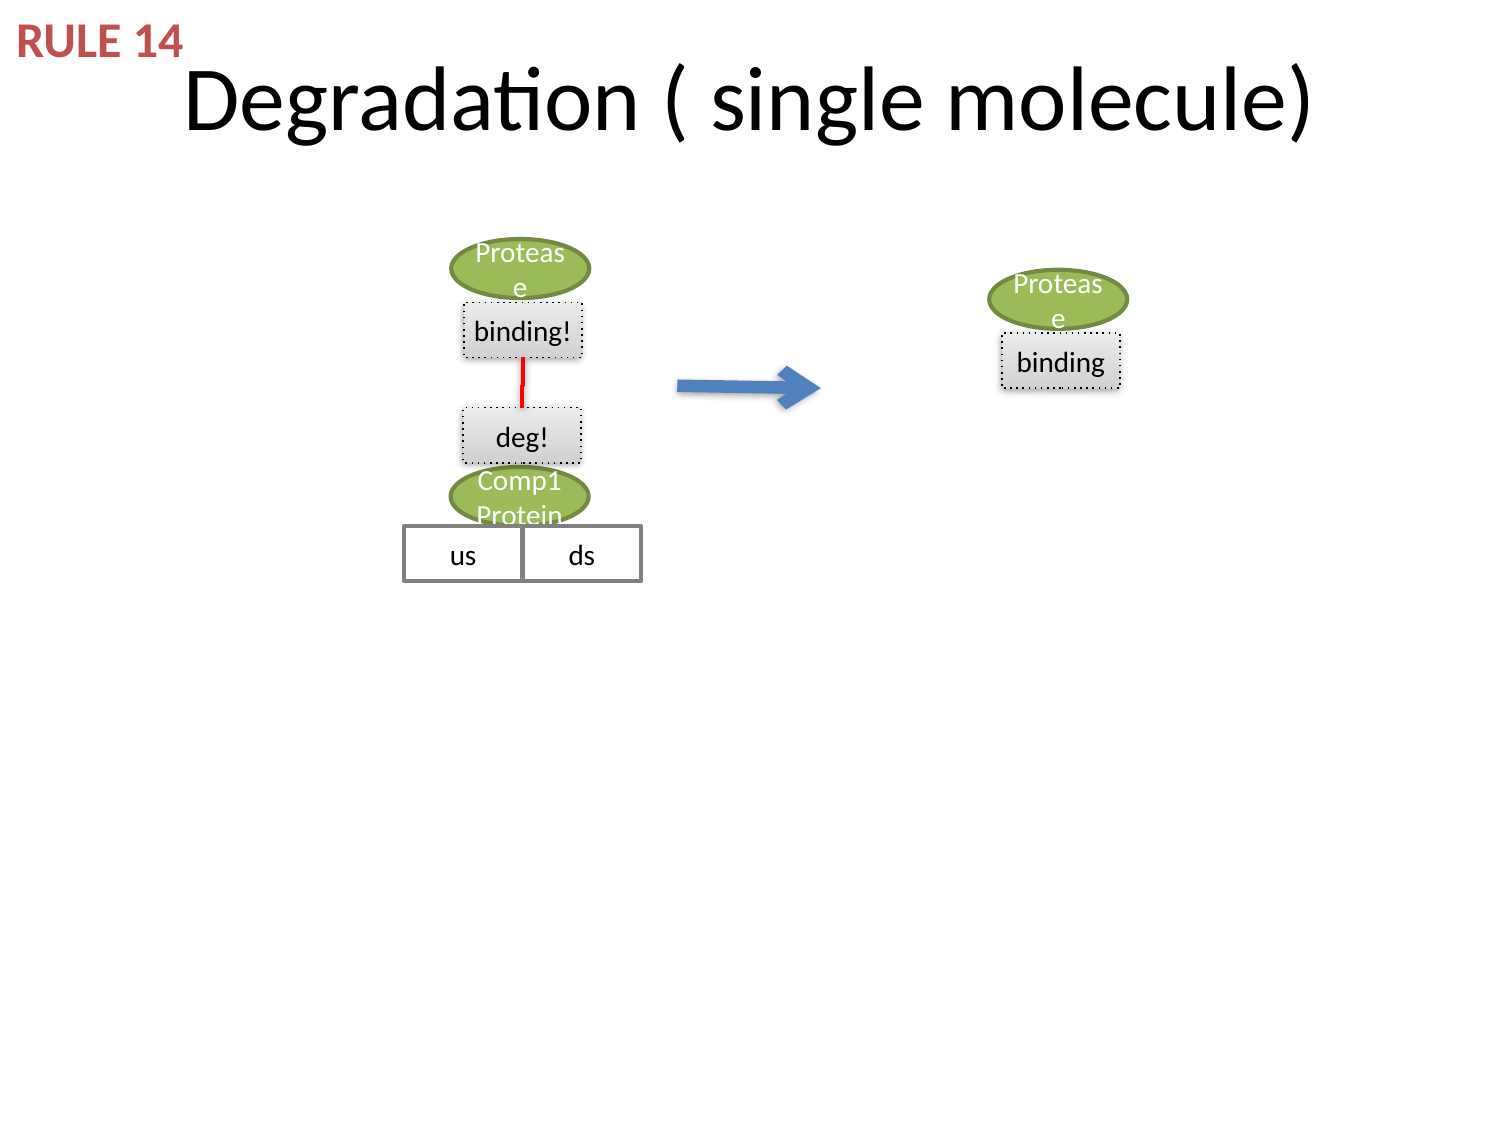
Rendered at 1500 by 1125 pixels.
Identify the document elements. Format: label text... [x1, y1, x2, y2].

text_box ds [521, 524, 643, 583]
title Degradation ( single molecule) [75, 0, 1425, 188]
text_box Comp1Protein [448, 470, 591, 524]
text_box Protease [987, 267, 1130, 330]
text_box RULE 14 [1, 0, 199, 135]
text_box binding [1001, 332, 1121, 389]
text_box Protease [449, 236, 592, 300]
text_box deg! [462, 407, 582, 464]
text_box binding! [463, 302, 583, 358]
text_box us [402, 524, 521, 583]
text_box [676, 385, 821, 389]
